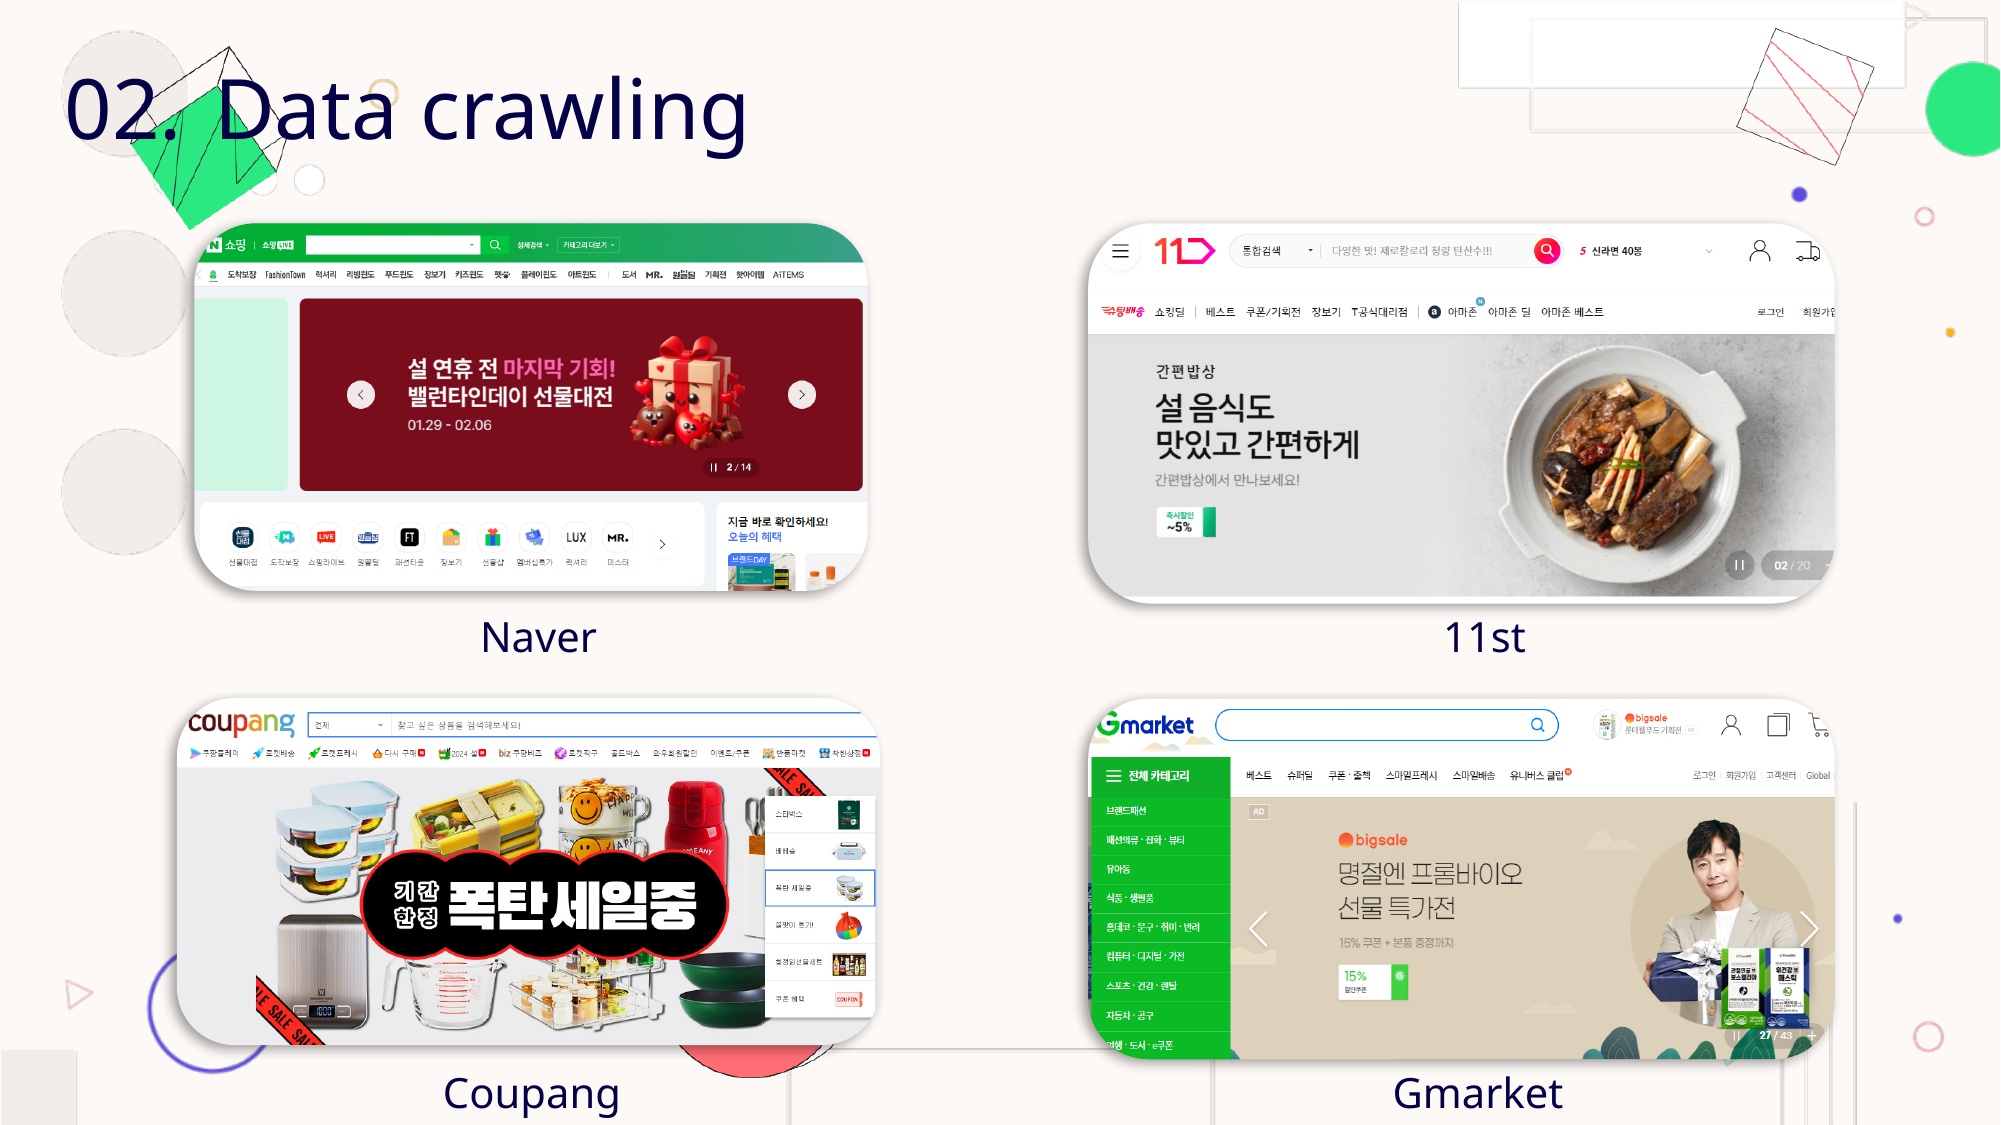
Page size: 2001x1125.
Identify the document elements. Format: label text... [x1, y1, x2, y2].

picture [3, 2, 2000, 1125]
text_box Naver [424, 604, 653, 669]
text_box Coupang [417, 1059, 647, 1125]
text_box Gmarket [1363, 1060, 1593, 1125]
text_box 11st [1370, 604, 1599, 669]
text_box 02. [49, 49, 199, 164]
text_box Data crawling [199, 49, 847, 164]
